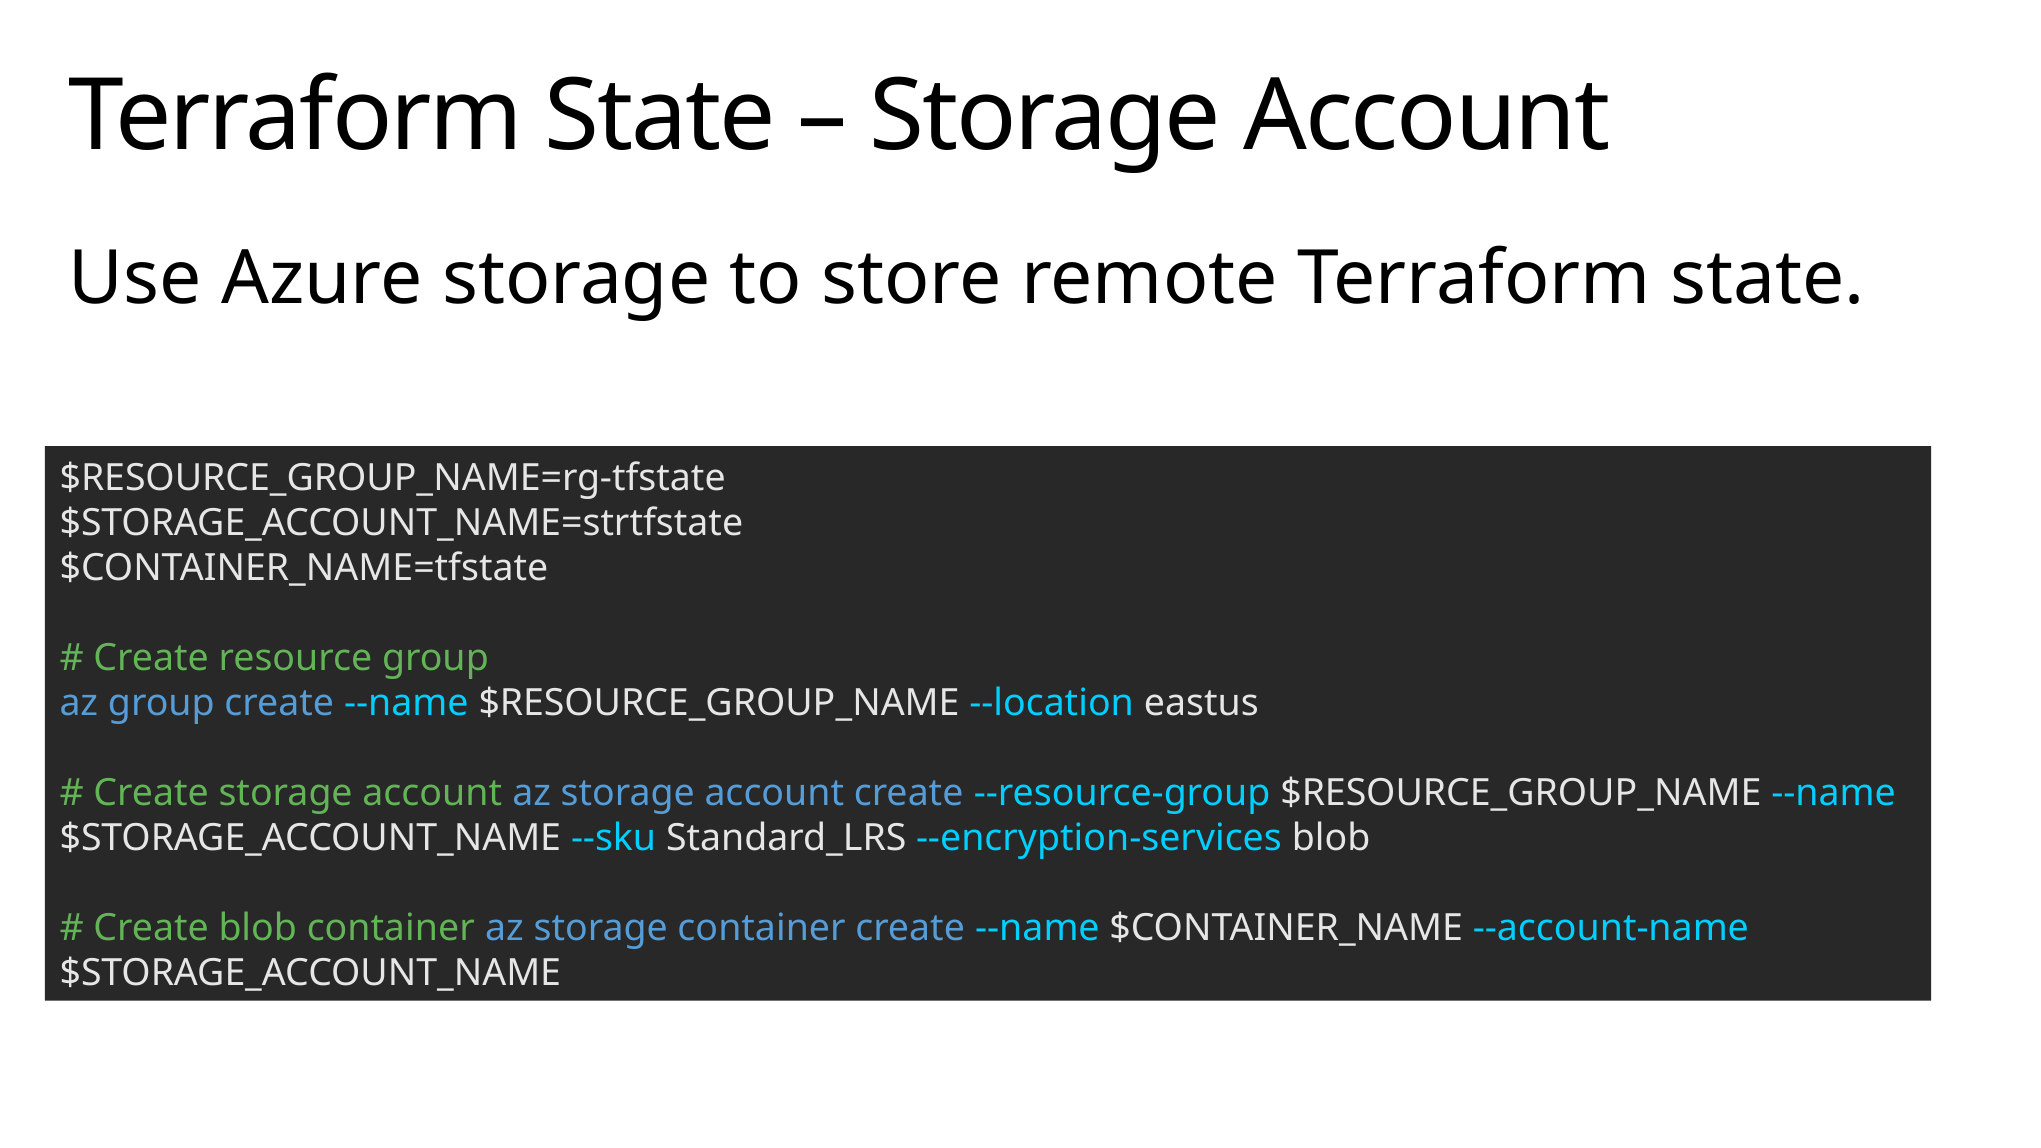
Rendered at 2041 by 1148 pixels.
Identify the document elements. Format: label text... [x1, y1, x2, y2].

text_box $RESOURCE_GROUP_NAME=rg-tfstate $STORAGE_ACCOUNT_NAME=strtfstate $CONTAINER_NAME=tfstate # Create resource group az group create --name $RESOURCE_GROUP_NAME --location eastus # Create storage account az storage account create --resource-group $RESOURCE_GROUP_NAME --name $STORAGE_ACCOUNT_NAME --sku Standard_LRS --encryption-services blob # Create blob container az storage container create --name $CONTAINER_NAME --account-name $STORAGE_ACCOUNT_NAME [44, 446, 1932, 1001]
list Use Azure storage to store remote Terraform state. [44, 223, 1996, 904]
title Terraform State – Storage Account [45, 48, 1996, 199]
